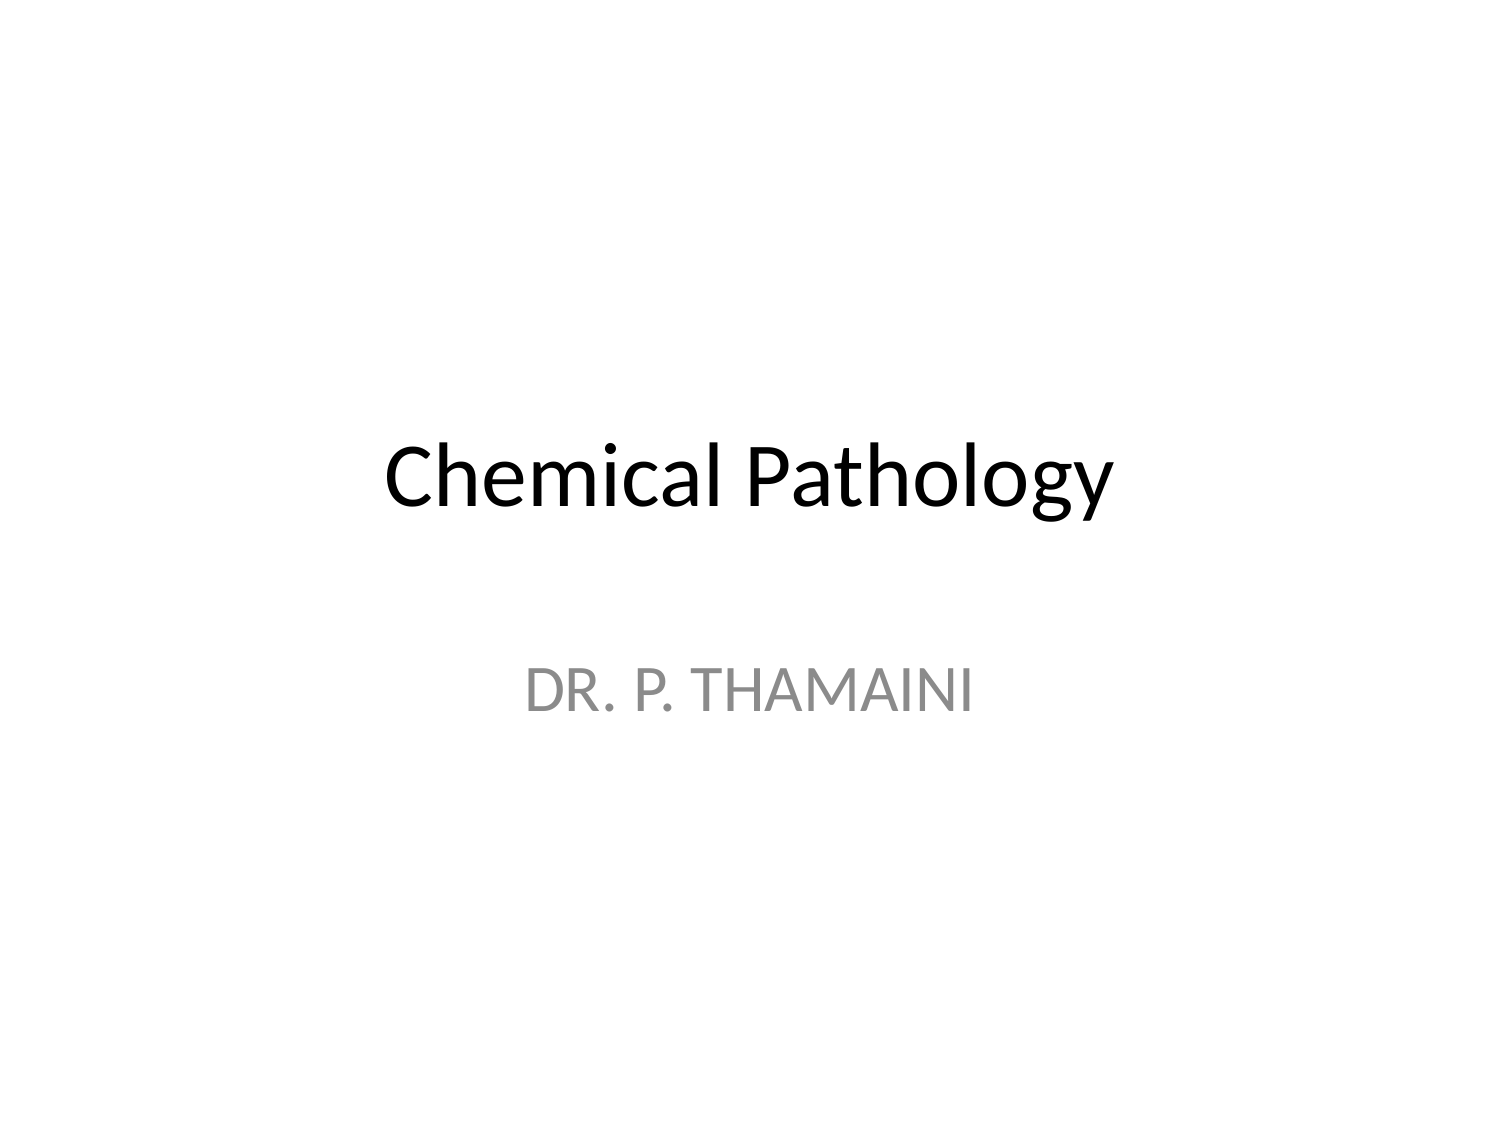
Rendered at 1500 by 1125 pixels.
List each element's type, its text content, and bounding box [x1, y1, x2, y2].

title Chemical Pathology [112, 349, 1388, 591]
subtitle DR. P. THAMAINI [225, 637, 1275, 925]
